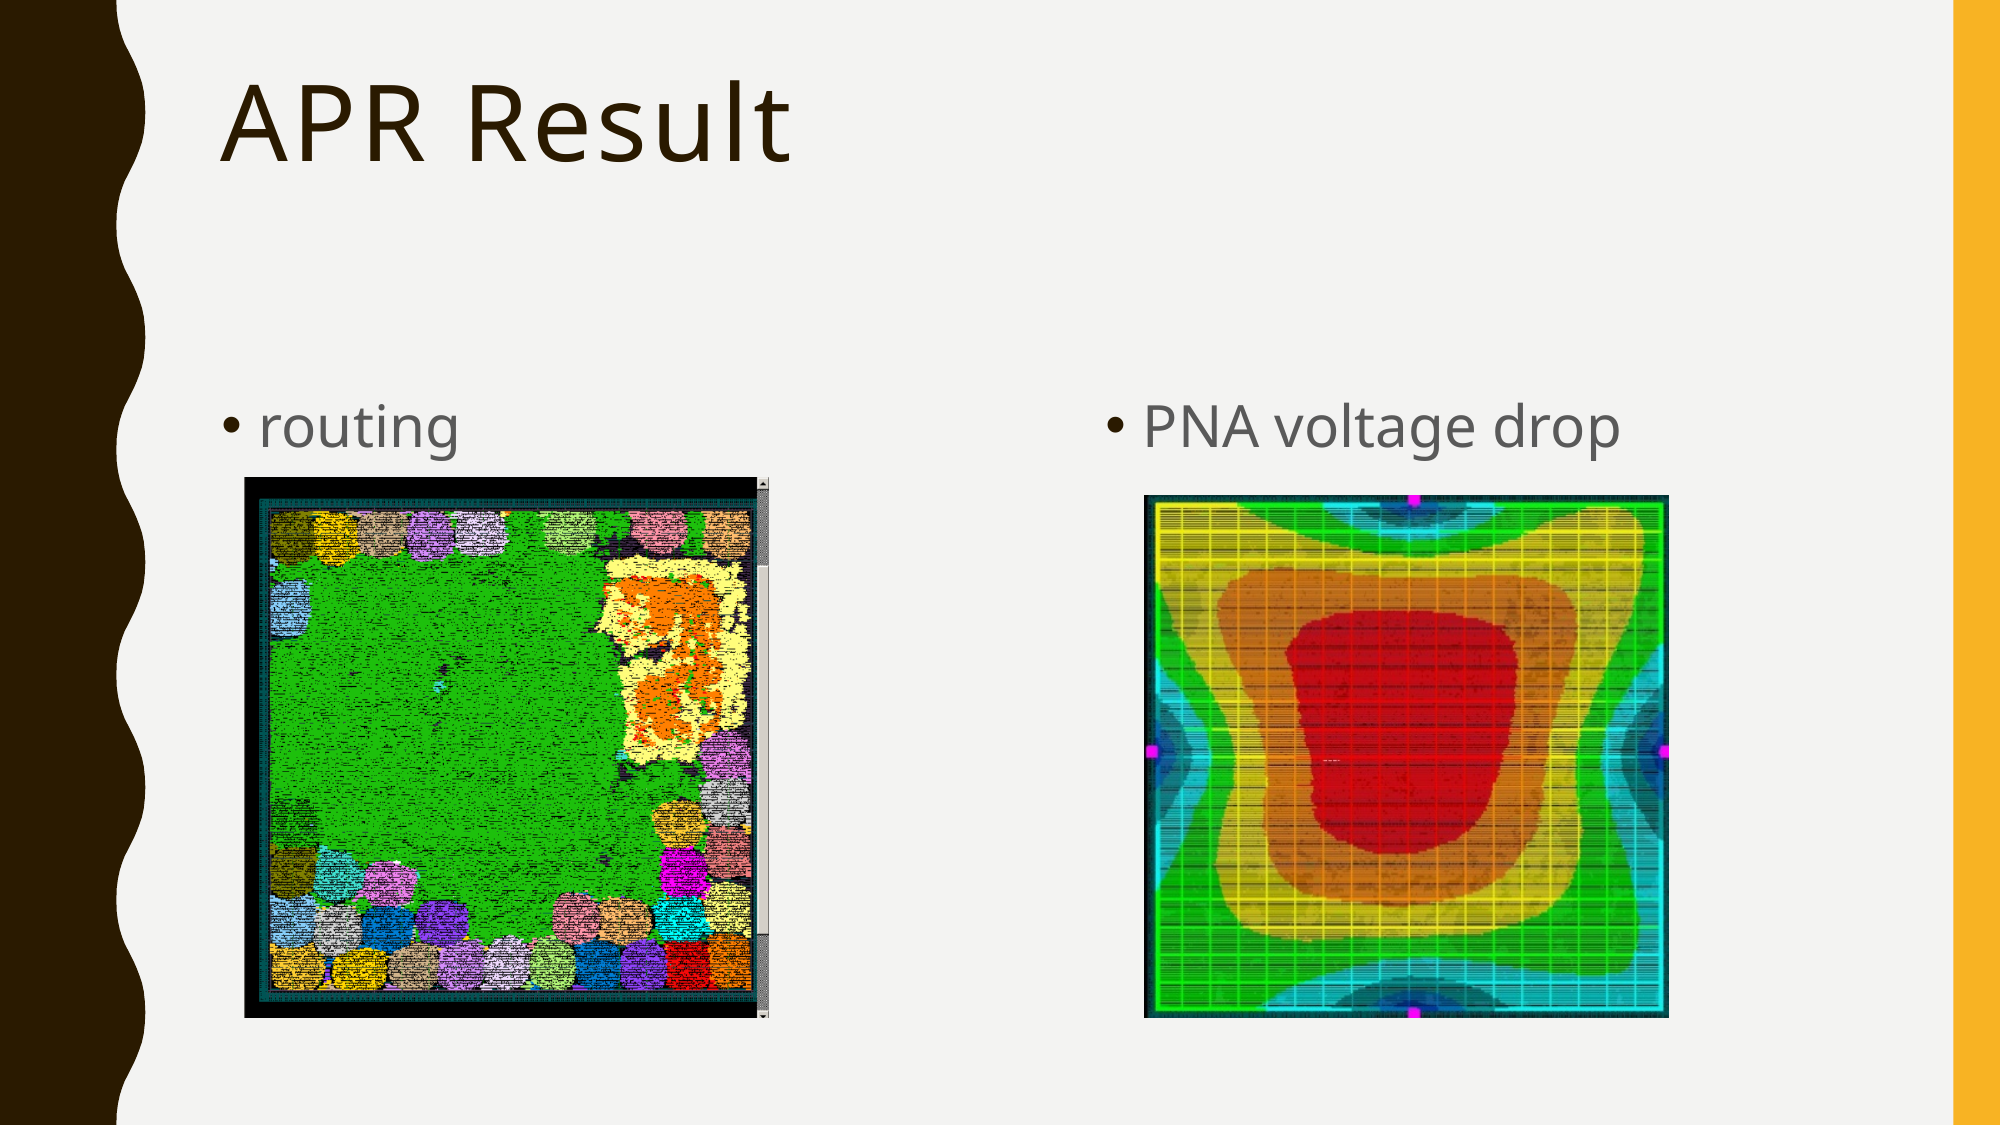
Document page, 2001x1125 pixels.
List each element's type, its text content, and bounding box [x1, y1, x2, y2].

picture [244, 477, 769, 1018]
picture [1144, 495, 1669, 1018]
title APR Result [205, 62, 1875, 308]
list routing [206, 375, 994, 969]
list PNA voltage drop [1090, 375, 1878, 969]
